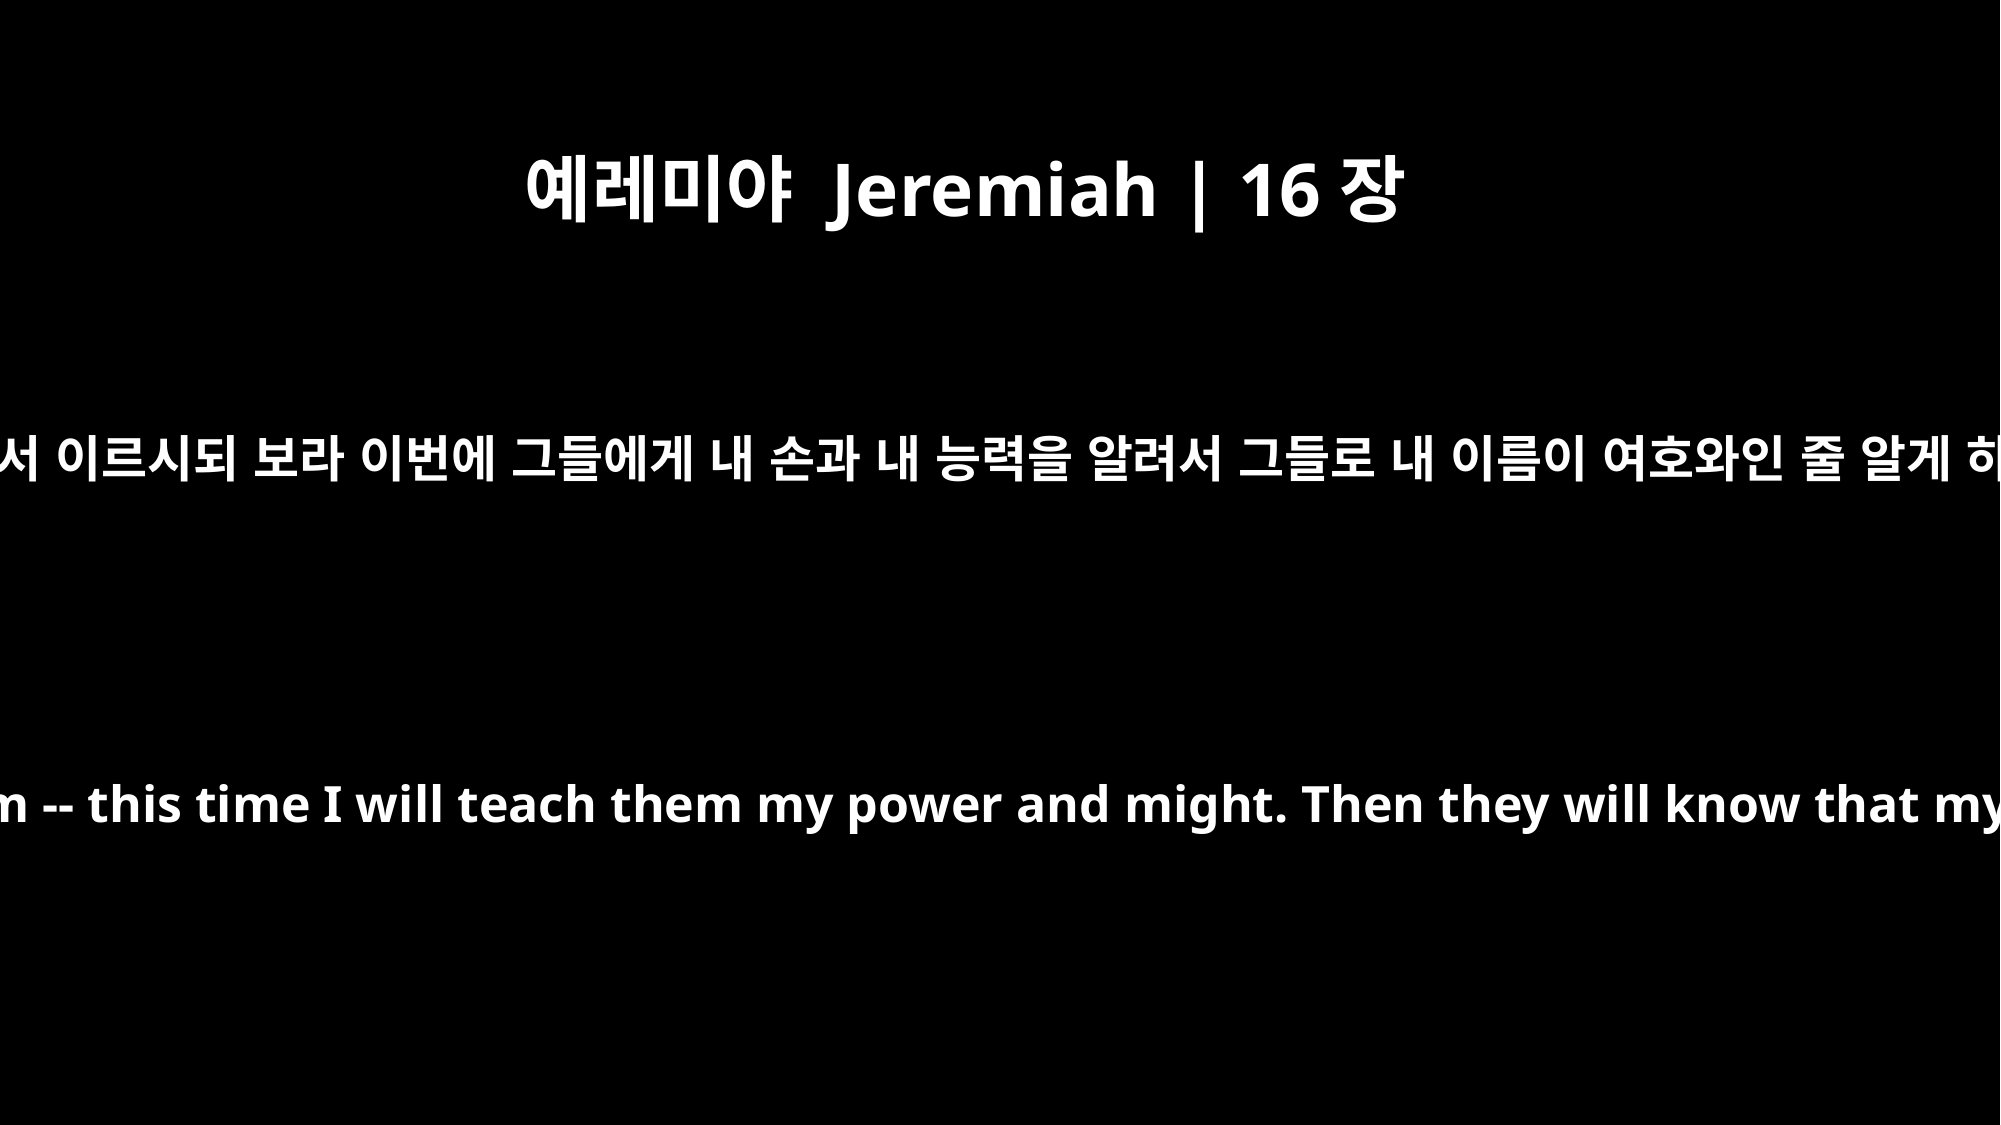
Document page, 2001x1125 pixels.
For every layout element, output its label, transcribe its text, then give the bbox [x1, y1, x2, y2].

text_box 예레미야 Jeremiah | 16장 [510, 136, 1422, 239]
text_box 21 여호와께서 이르시되 보라 이번에 그들에게 내 손과 내 능력을 알려서 그들로 내 이름이 여호와인 줄 알게 하리라 [0, 359, 2000, 495]
text_box "Therefore I will teach them -- this time I will teach them my power and might. Then they will know that my name is the LORD. [0, 764, 2000, 840]
